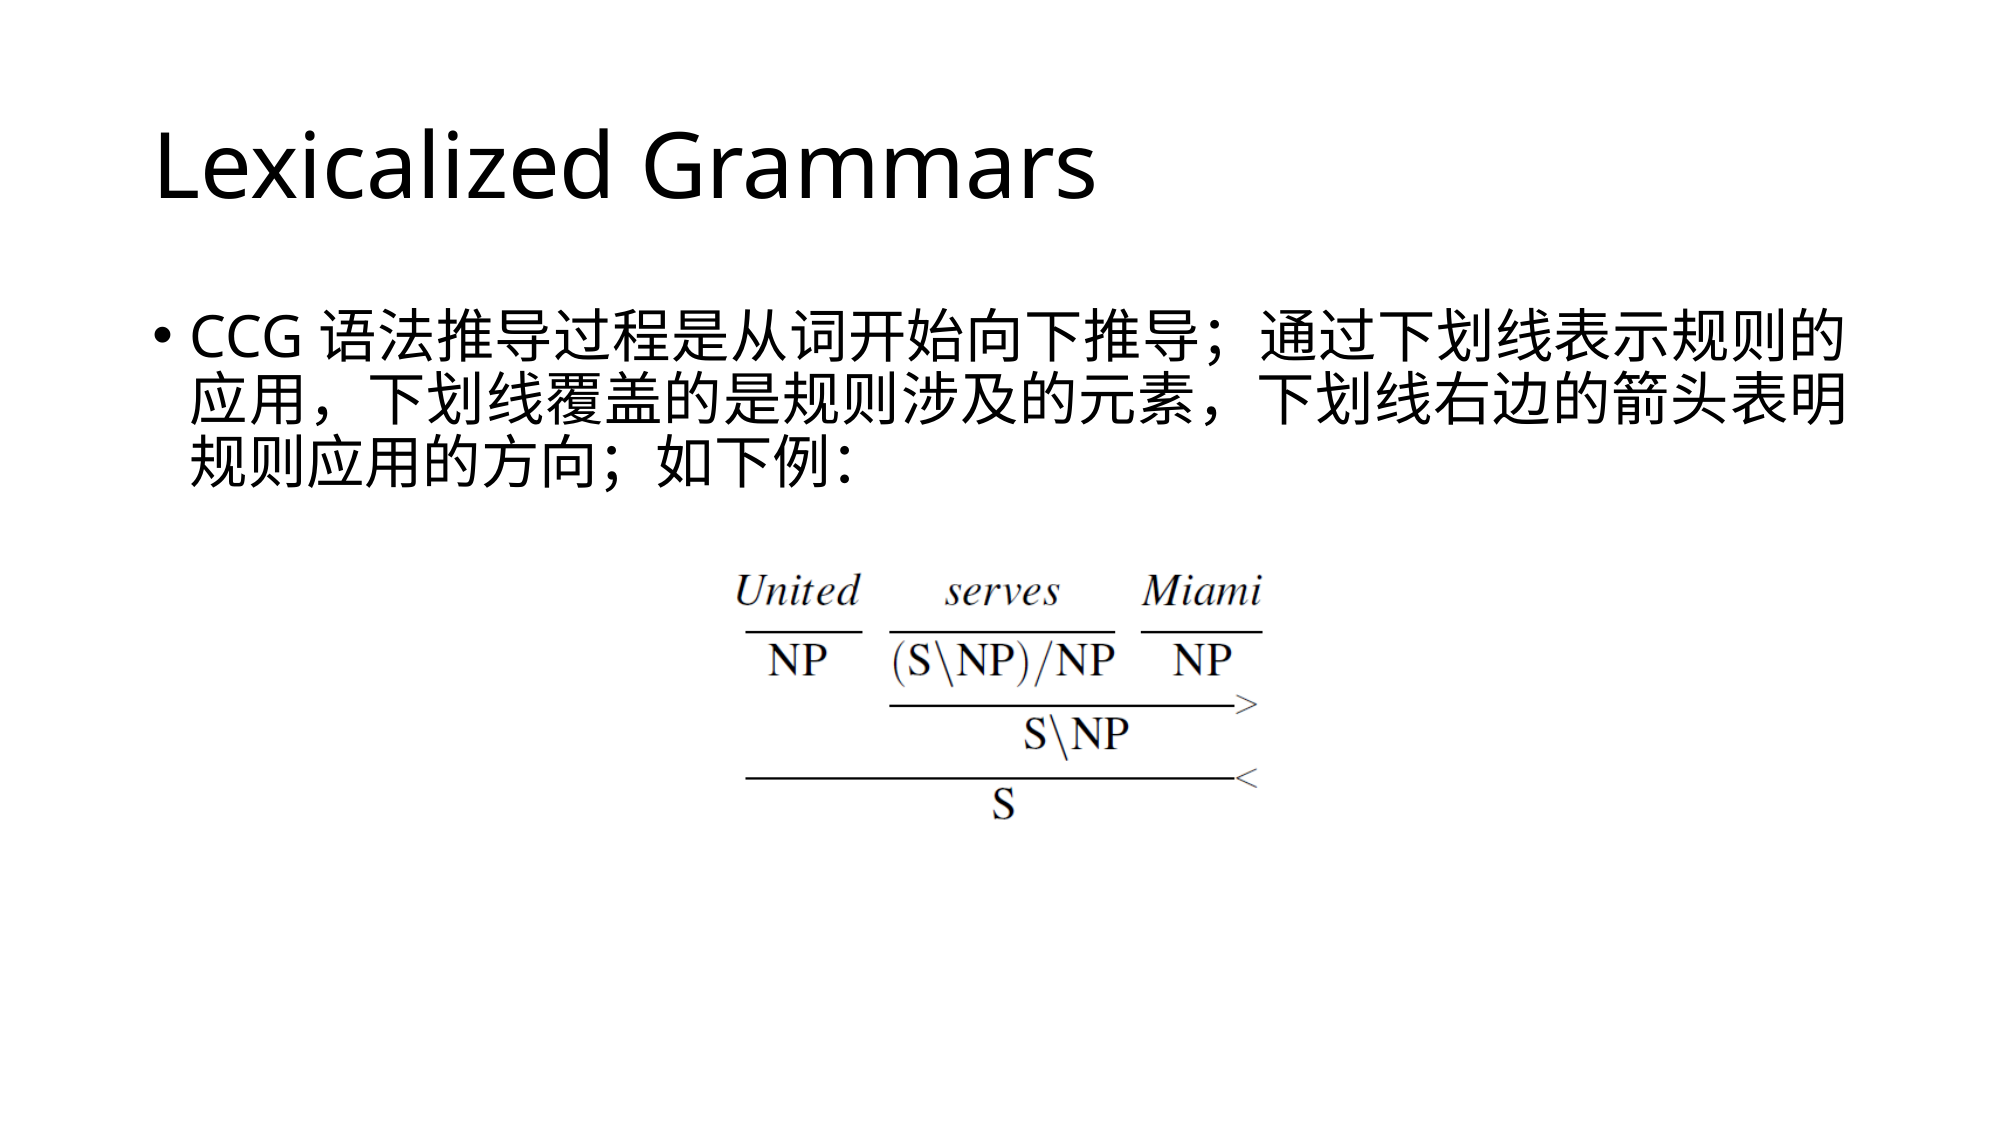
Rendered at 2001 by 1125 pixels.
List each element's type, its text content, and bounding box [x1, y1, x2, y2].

list CCG语法推导过程是从词开始向下推导；通过下划线表示规则的应用，下划线覆盖的是规则涉及的元素，下划线右边的箭头表明规则应用的方向；如下例： [137, 299, 1863, 1014]
title Lexicalized Grammars [137, 59, 1863, 278]
picture [721, 562, 1279, 831]
